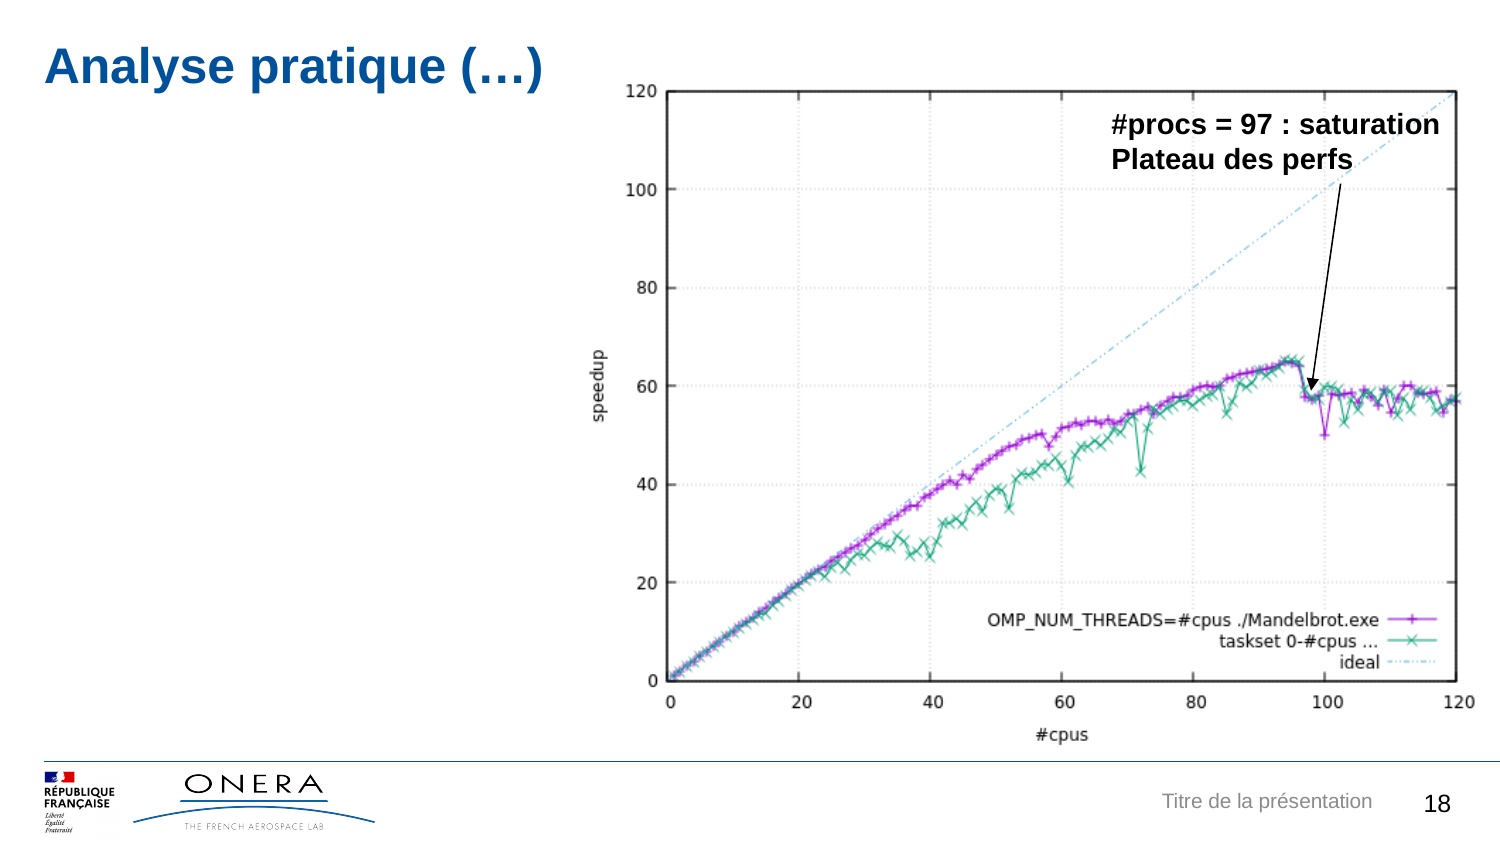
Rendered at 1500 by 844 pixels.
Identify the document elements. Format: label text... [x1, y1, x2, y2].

picture [34, 761, 125, 843]
slide_number 18 [1374, 760, 1500, 844]
picture [133, 774, 375, 830]
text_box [1310, 183, 1341, 391]
picture [581, 69, 1486, 748]
title Analyse pratique (…) [43, 0, 1500, 127]
footer Titre de la présentation [466, 776, 1388, 824]
